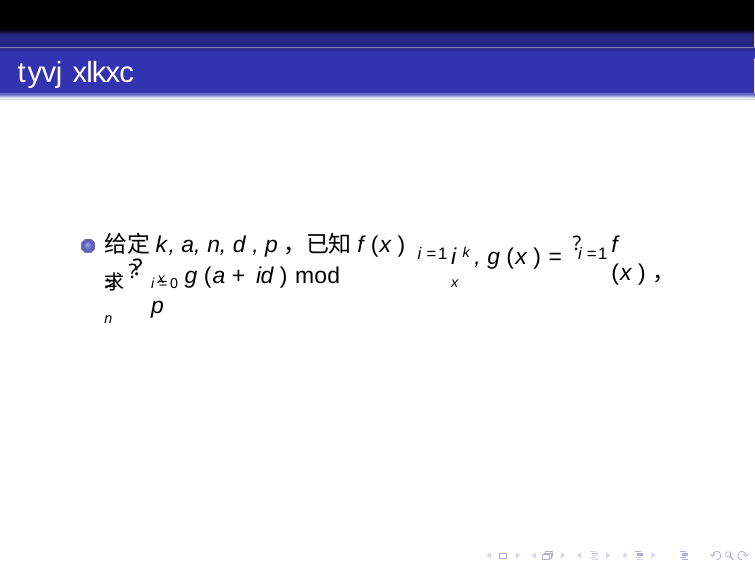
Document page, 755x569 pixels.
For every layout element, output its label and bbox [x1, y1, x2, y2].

text_box [0, 0, 755, 567]
